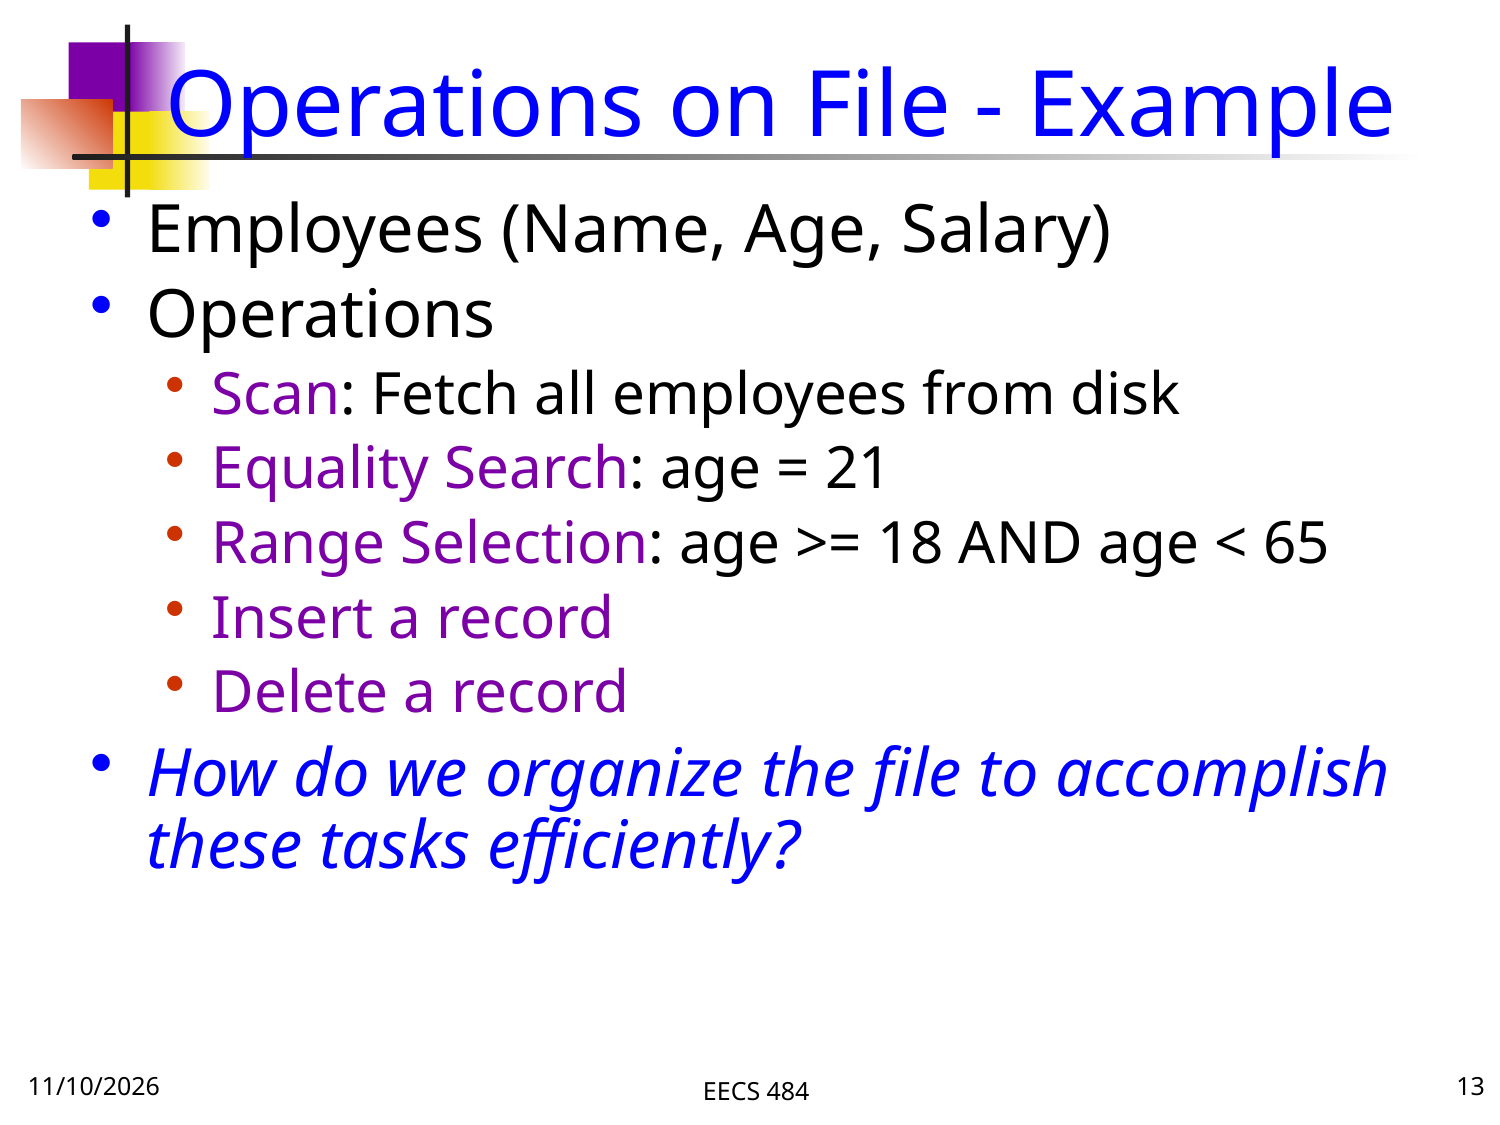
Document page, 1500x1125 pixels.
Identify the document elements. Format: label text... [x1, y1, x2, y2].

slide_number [12, 1037, 325, 1113]
title Operations on File - Example [150, 0, 1475, 163]
list Employees (Name, Age, Salary) Operations Scan: Fetch all employees from disk Equality Search: age = 21 Range Selection: age >= 18 AND age < 65 Insert a record Delete a record How do we organize the file to accomplish these tasks efficiently? [75, 187, 1450, 950]
slide_number 13 [1187, 1037, 1500, 1113]
footer EECS 484 [350, 1037, 1163, 1113]
